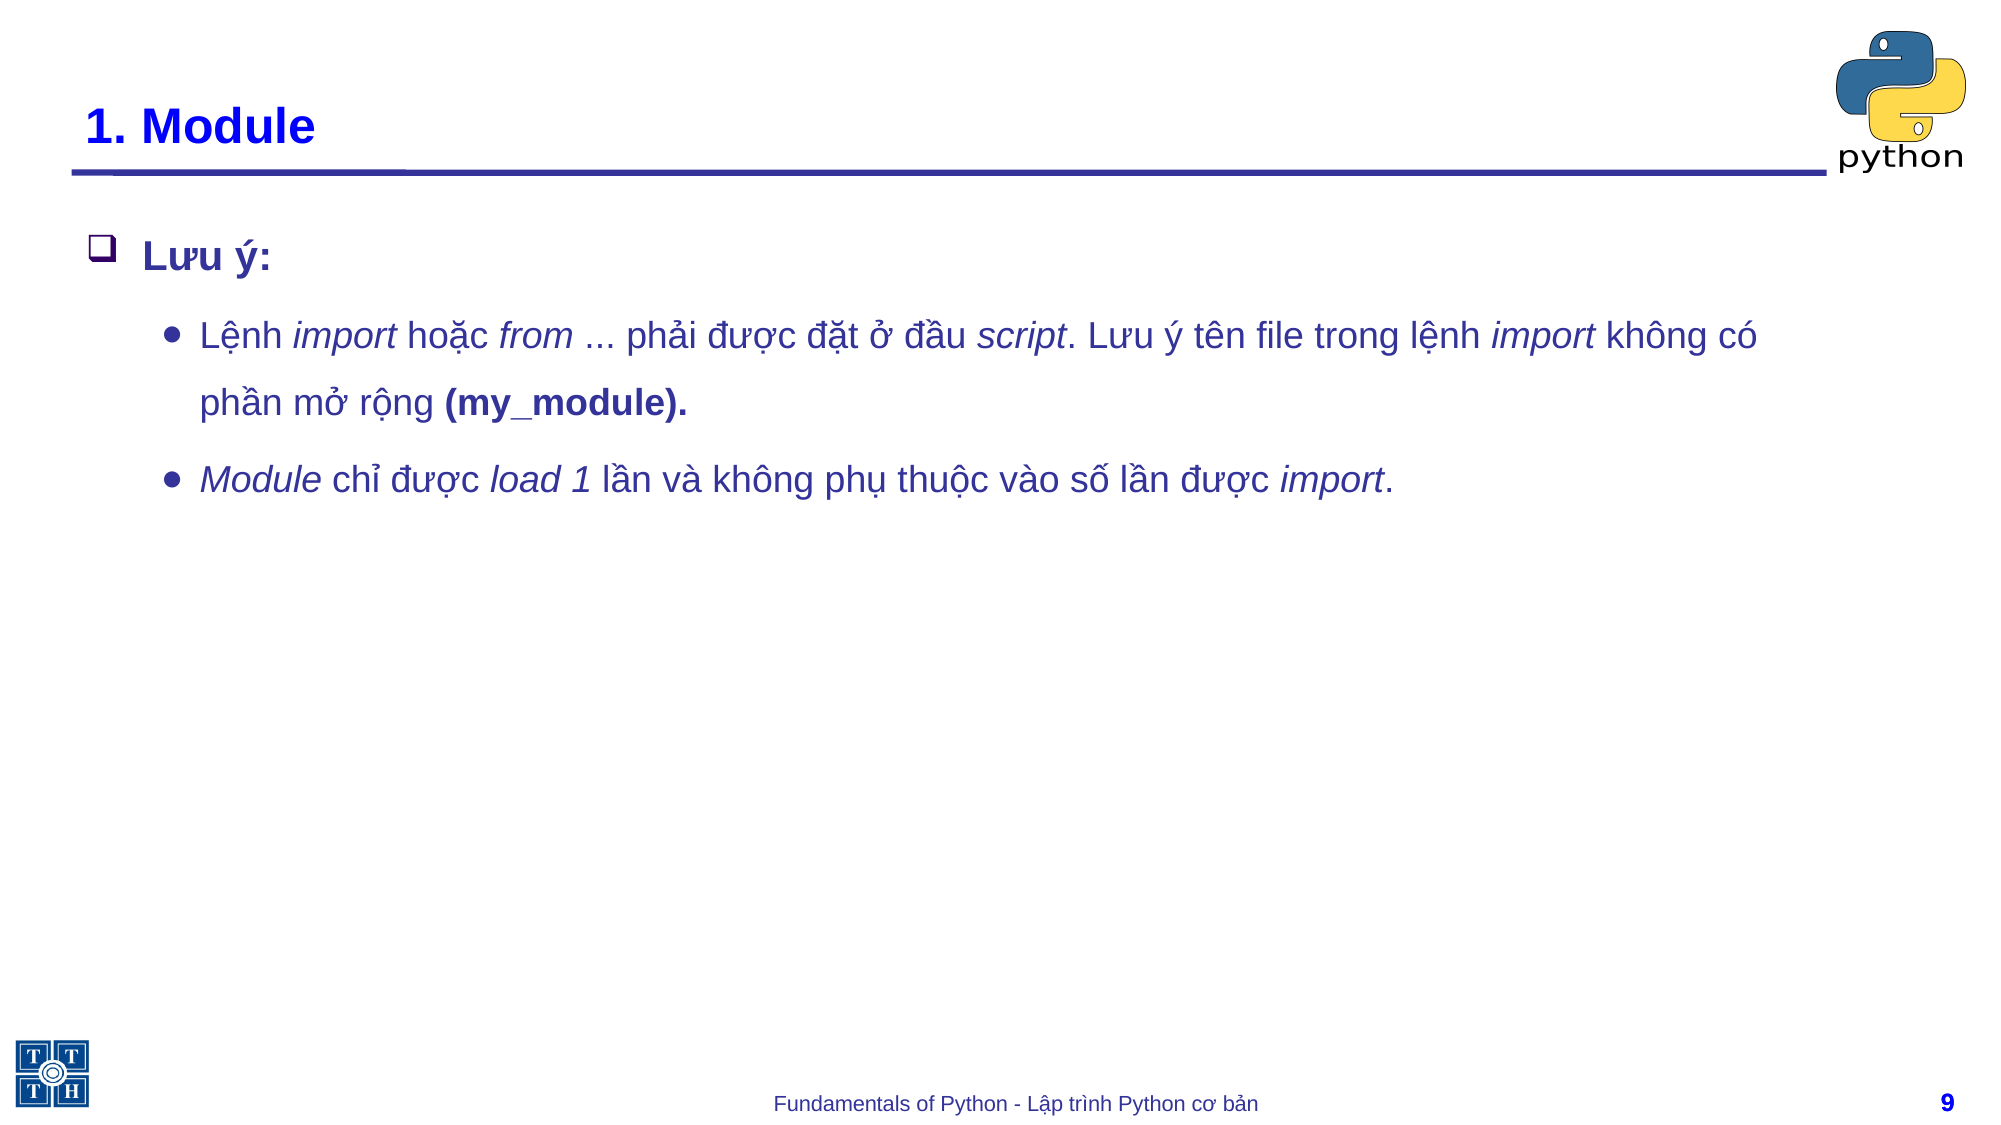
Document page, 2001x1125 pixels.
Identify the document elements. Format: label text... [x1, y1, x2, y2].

title 1. Module [70, 31, 1804, 161]
picture [15, 1039, 90, 1108]
list Lưu ý: Lệnh import hoặc from ... phải được đặt ở đầu script. Lưu ý tên file trong lệnh import không có phần mở rộng (my_module). Module chỉ được load 1 lần và không phụ thuộc vào số lần được import. [70, 196, 1804, 1047]
picture [1836, 31, 1966, 173]
